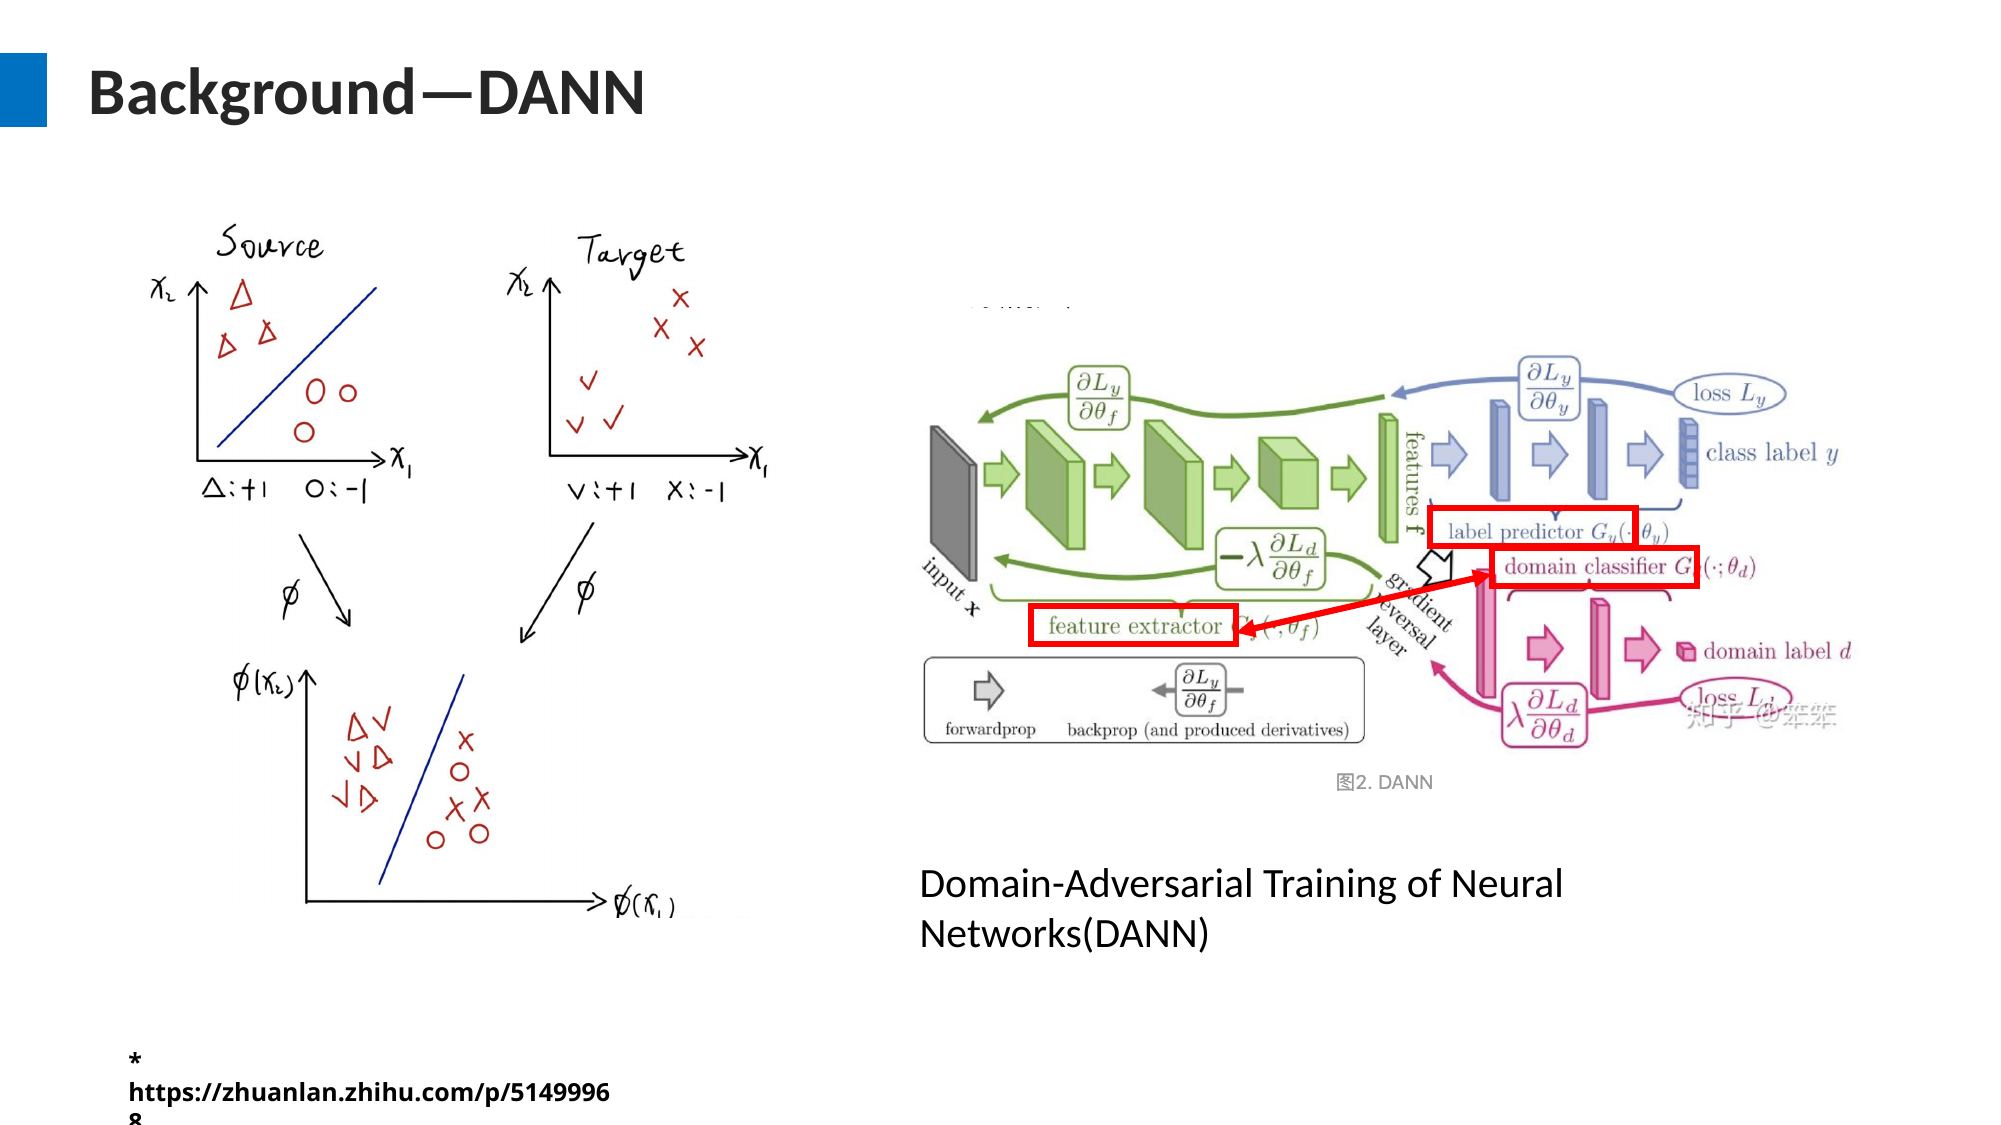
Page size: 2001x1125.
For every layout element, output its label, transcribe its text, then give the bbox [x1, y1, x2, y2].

text_box [0, 53, 47, 127]
picture [877, 307, 1897, 818]
text_box Domain-Adversarial Training of Neural Networks(DANN) [904, 848, 1869, 964]
picture [131, 216, 806, 918]
text_box Background—DANN [74, 40, 702, 136]
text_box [1236, 574, 1492, 633]
text_box * https://zhuanlan.zhihu.com/p/51499968 [113, 1039, 634, 1125]
